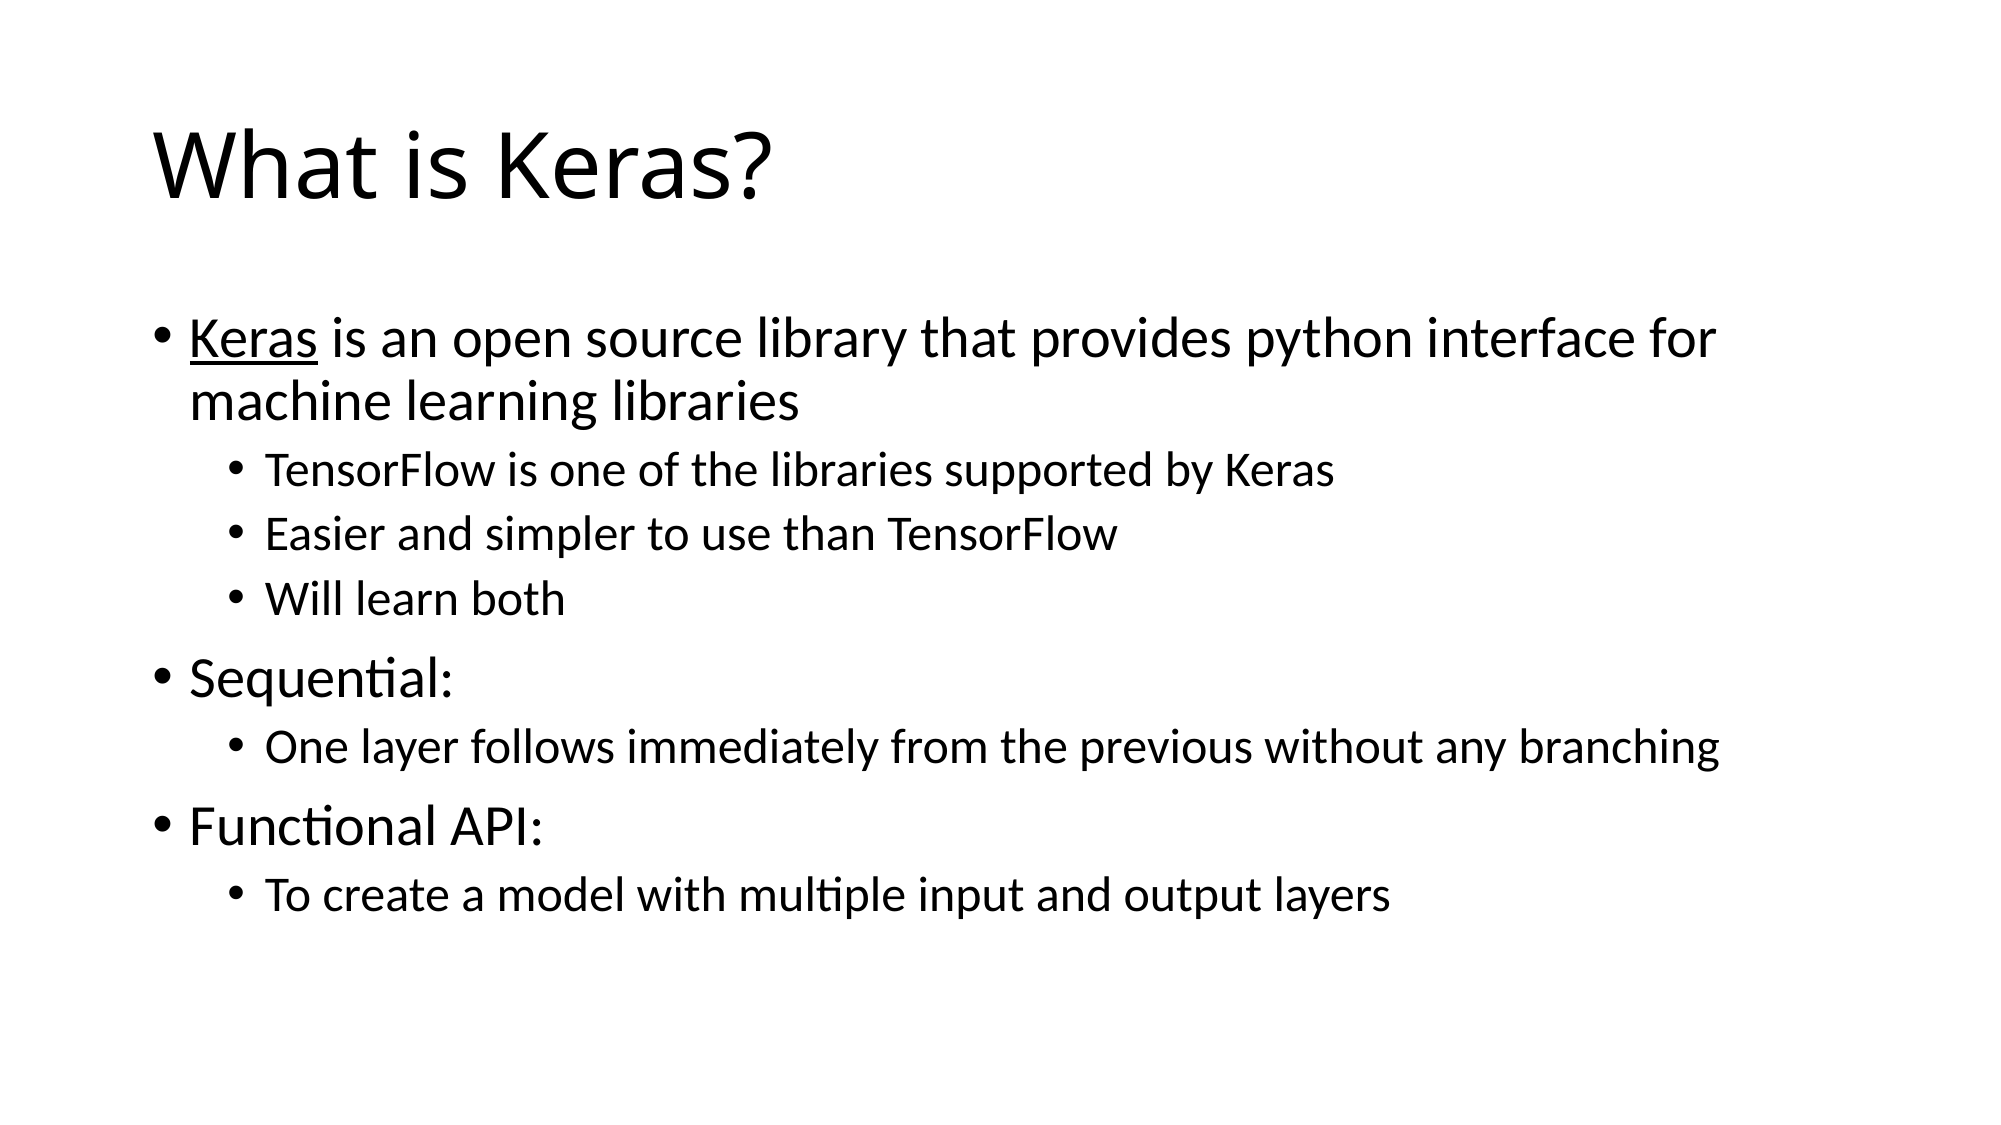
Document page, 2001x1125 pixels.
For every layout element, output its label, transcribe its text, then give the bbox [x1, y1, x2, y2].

list Keras is an open source library that provides python interface for machine learning libraries TensorFlow is one of the libraries supported by Keras Easier and simpler to use than TensorFlow Will learn both Sequential: One layer follows immediately from the previous without any branching Functional API: To create a model with multiple input and output layers [137, 299, 1863, 1014]
title What is Keras? [137, 59, 1863, 278]
